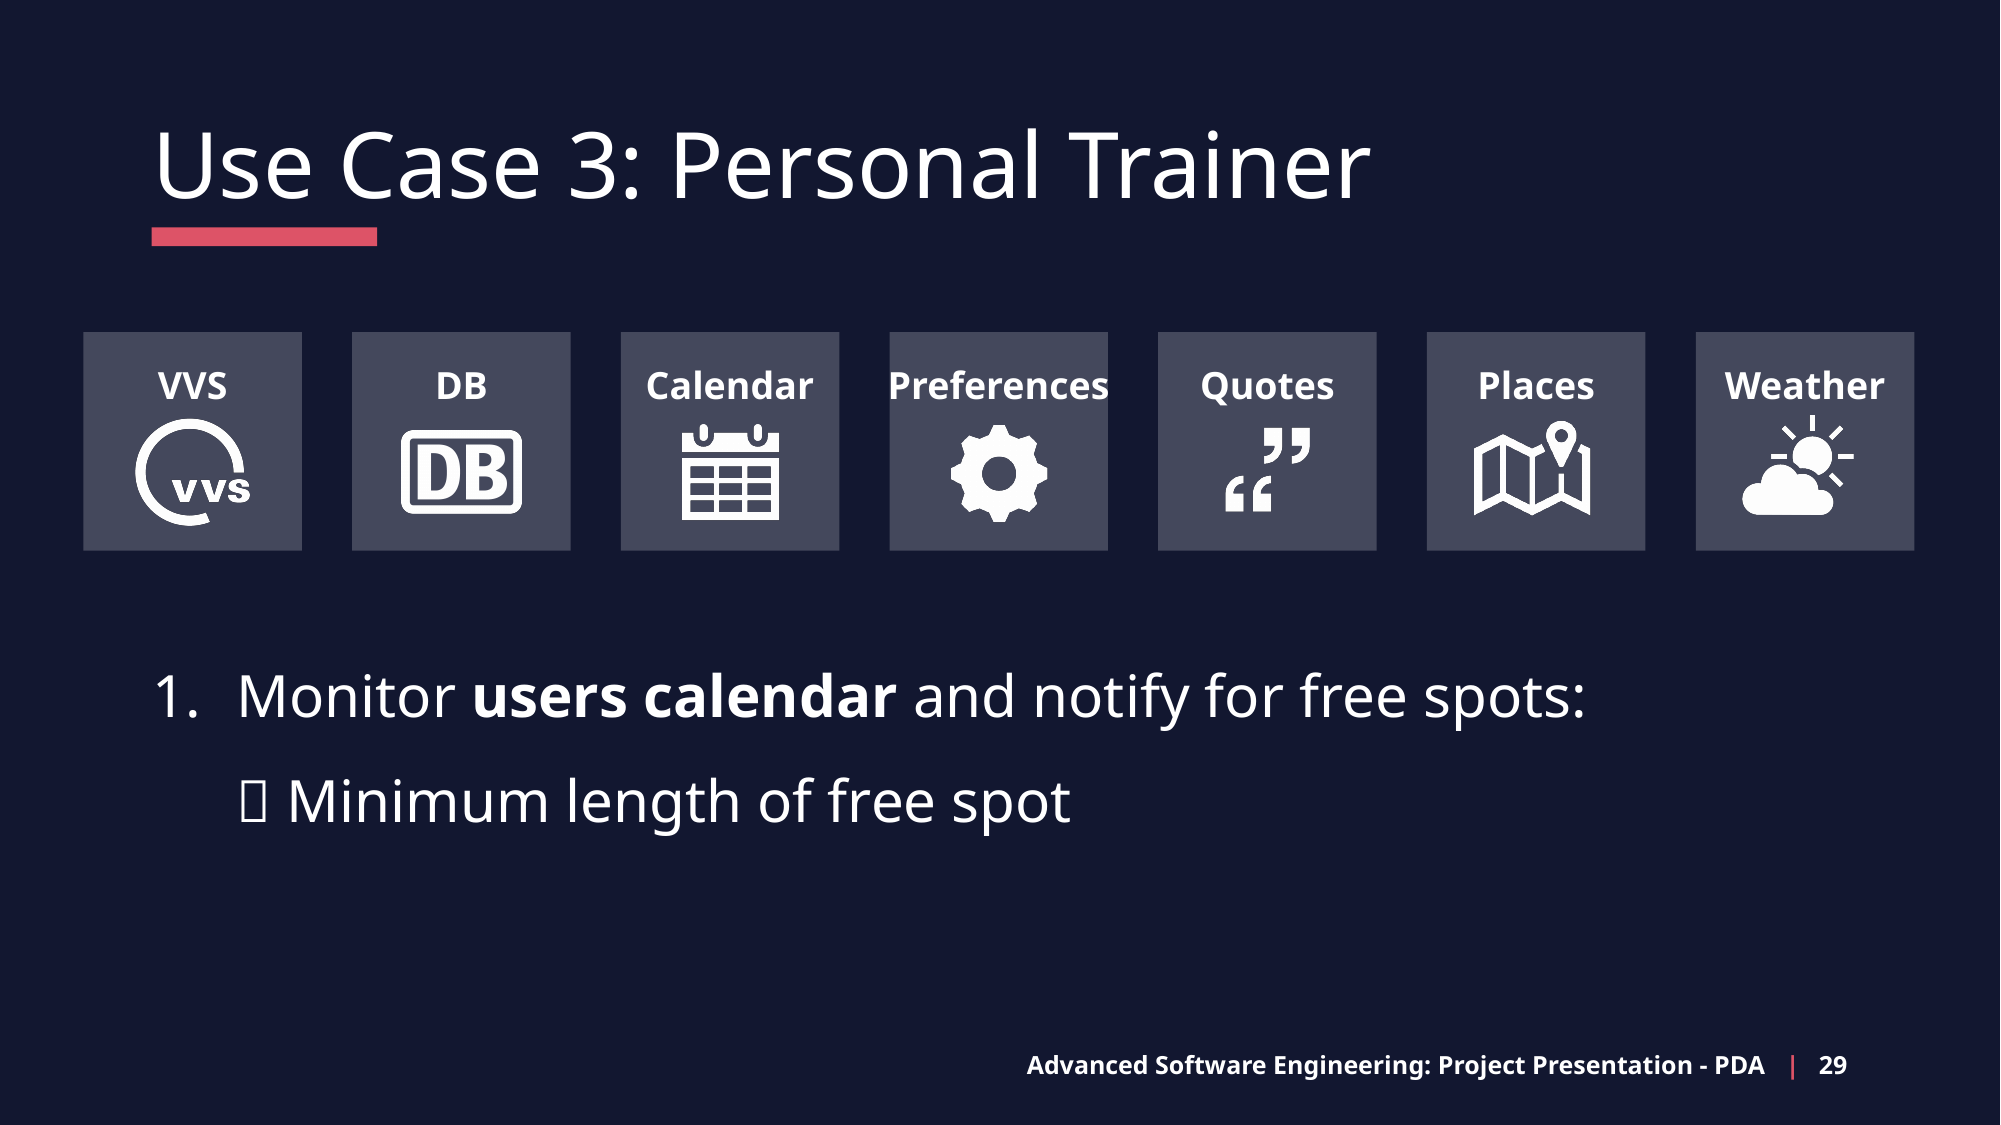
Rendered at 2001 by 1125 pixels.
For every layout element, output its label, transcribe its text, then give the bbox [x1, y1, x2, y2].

picture [661, 403, 799, 541]
picture [930, 405, 1067, 542]
text_box Places [1426, 332, 1646, 551]
picture [1462, 398, 1602, 538]
picture [1208, 410, 1327, 530]
text_box Advanced Software Engineering: Project Presentation - PDA | 29 [137, 1042, 1863, 1103]
picture [1734, 401, 1862, 530]
picture [134, 416, 251, 528]
text_box Use Case 3: Personal Trainer [137, 59, 1863, 278]
text_box Monitor users calendar and notify for free spots:  Minimum length of free spot [137, 616, 1863, 1012]
text_box VVS [83, 332, 302, 551]
text_box Preferences [889, 332, 1108, 551]
picture [401, 429, 522, 515]
text_box Quotes [1158, 332, 1377, 551]
text_box Calendar [620, 332, 840, 551]
text_box Weather [1695, 332, 1915, 551]
text_box DB [352, 332, 571, 551]
